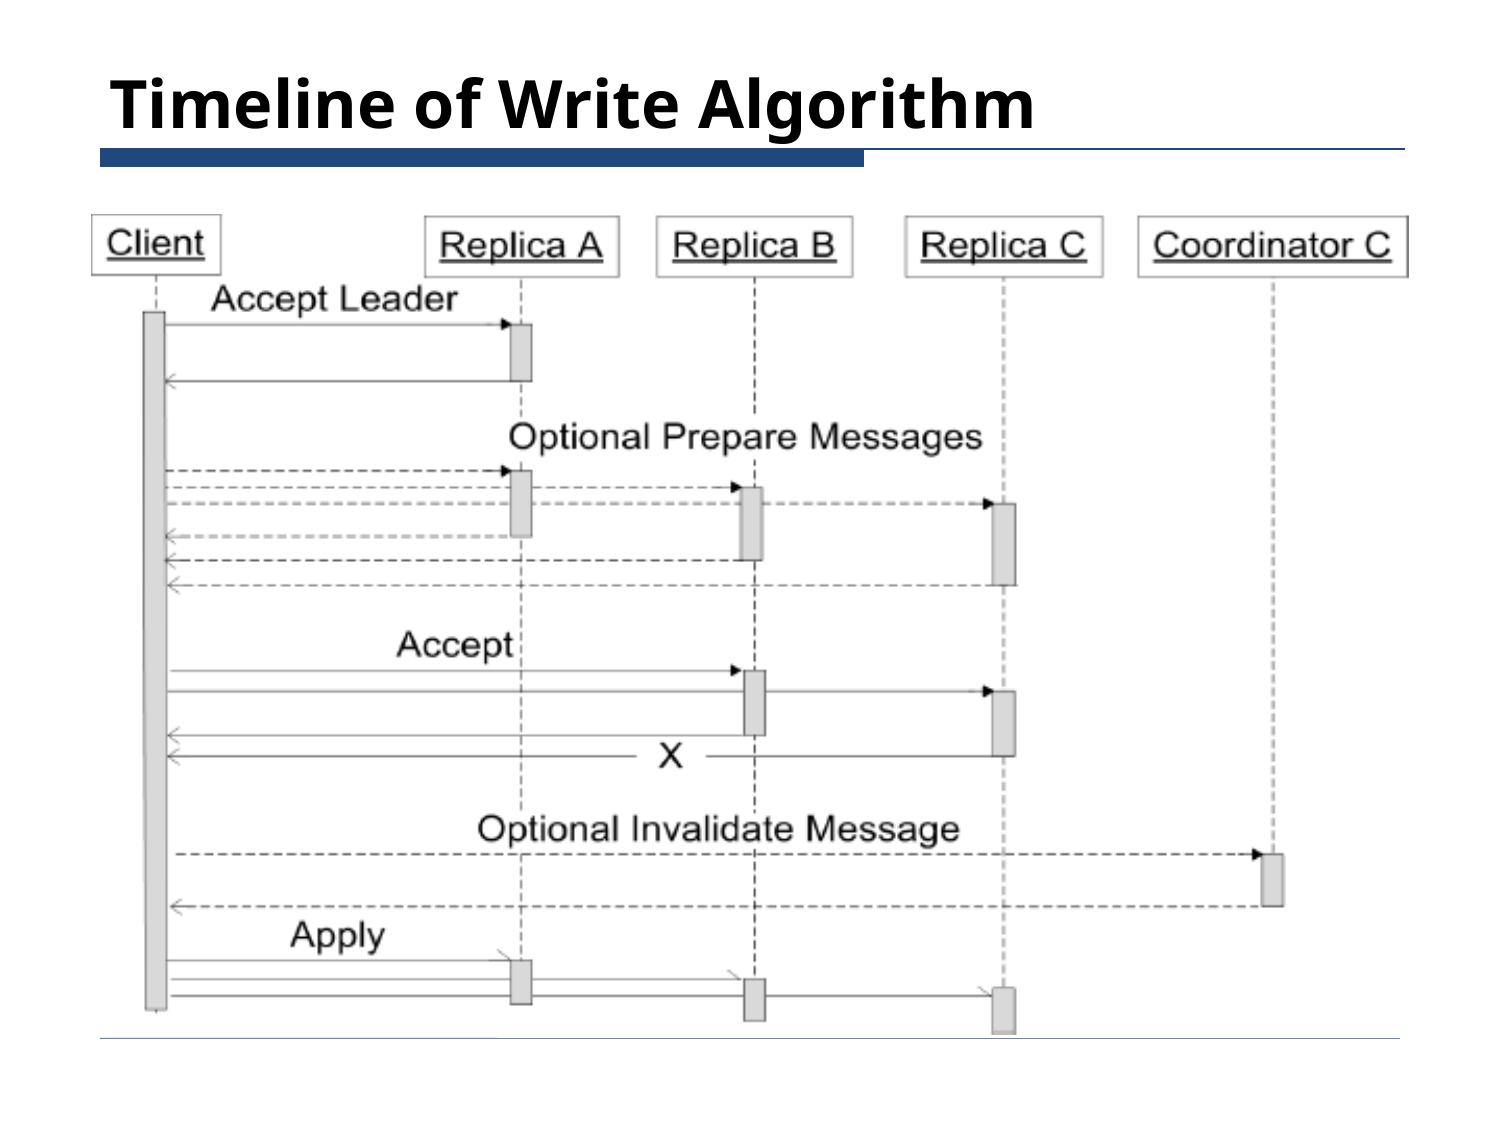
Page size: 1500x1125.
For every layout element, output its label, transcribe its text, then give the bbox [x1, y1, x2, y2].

picture [91, 213, 1409, 1036]
title Timeline of Write Algorithm [93, 49, 1407, 150]
